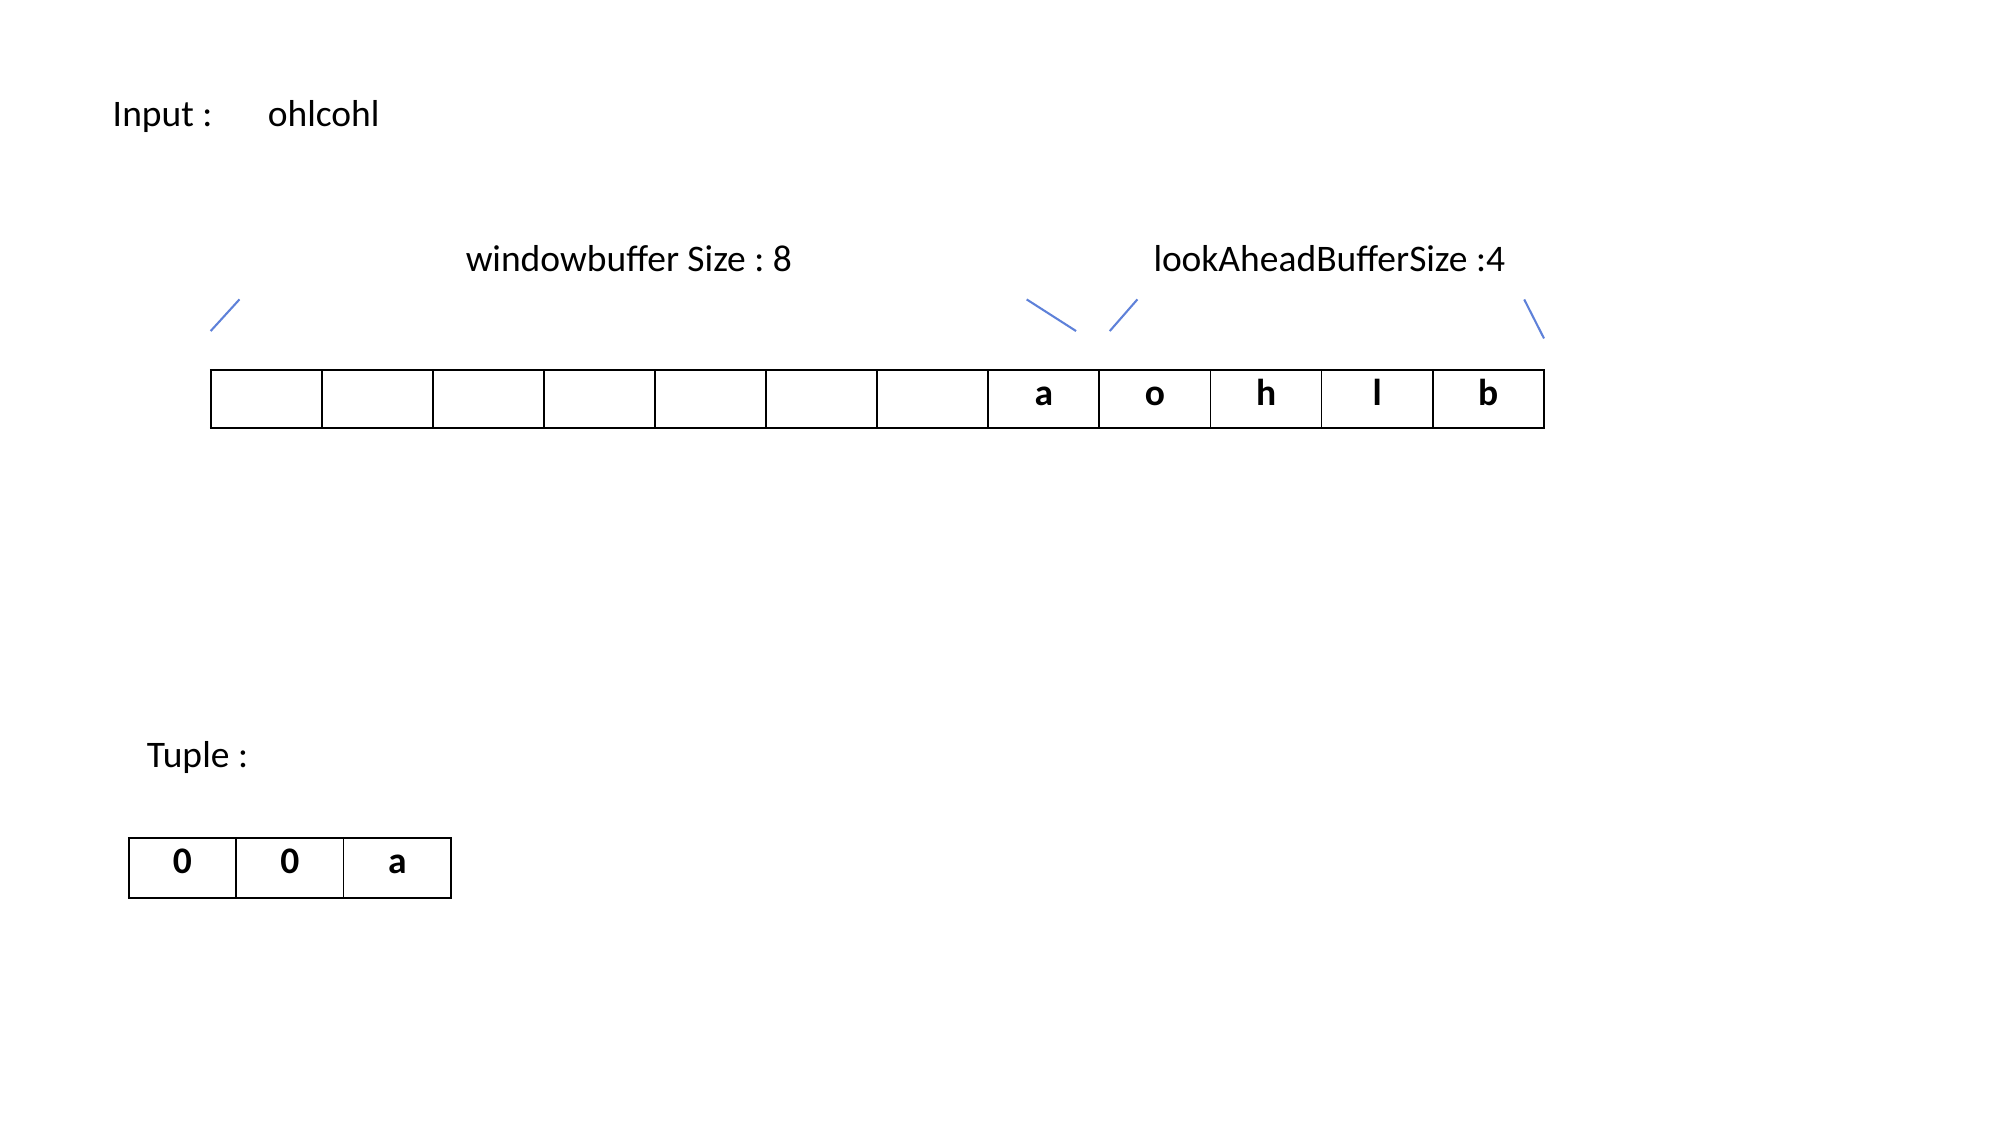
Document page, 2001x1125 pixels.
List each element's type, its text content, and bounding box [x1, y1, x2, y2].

table_header a [989, 371, 1098, 427]
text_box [1026, 298, 1077, 332]
table_header [767, 371, 876, 427]
table_header 0 [237, 839, 343, 897]
table_header l [1322, 371, 1432, 427]
table_header b [1434, 371, 1543, 427]
table_header 0 [130, 839, 235, 897]
text_box lookAheadBufferSize :4 [1138, 226, 1521, 286]
text_box Tuple : [132, 722, 264, 783]
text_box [1107, 300, 1140, 330]
table_header [434, 371, 543, 427]
table_header o [1100, 371, 1210, 427]
text_box Input : ohlcohl [97, 81, 509, 142]
table_header [212, 371, 321, 427]
table_header [545, 371, 654, 427]
table_header a [344, 839, 450, 897]
table_header h [1211, 371, 1321, 427]
table_header [323, 371, 432, 427]
text_box windowbuffer Size : 8 [451, 226, 815, 287]
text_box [208, 300, 242, 331]
table_header [878, 371, 987, 427]
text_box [1514, 308, 1555, 330]
table_header [656, 371, 765, 427]
